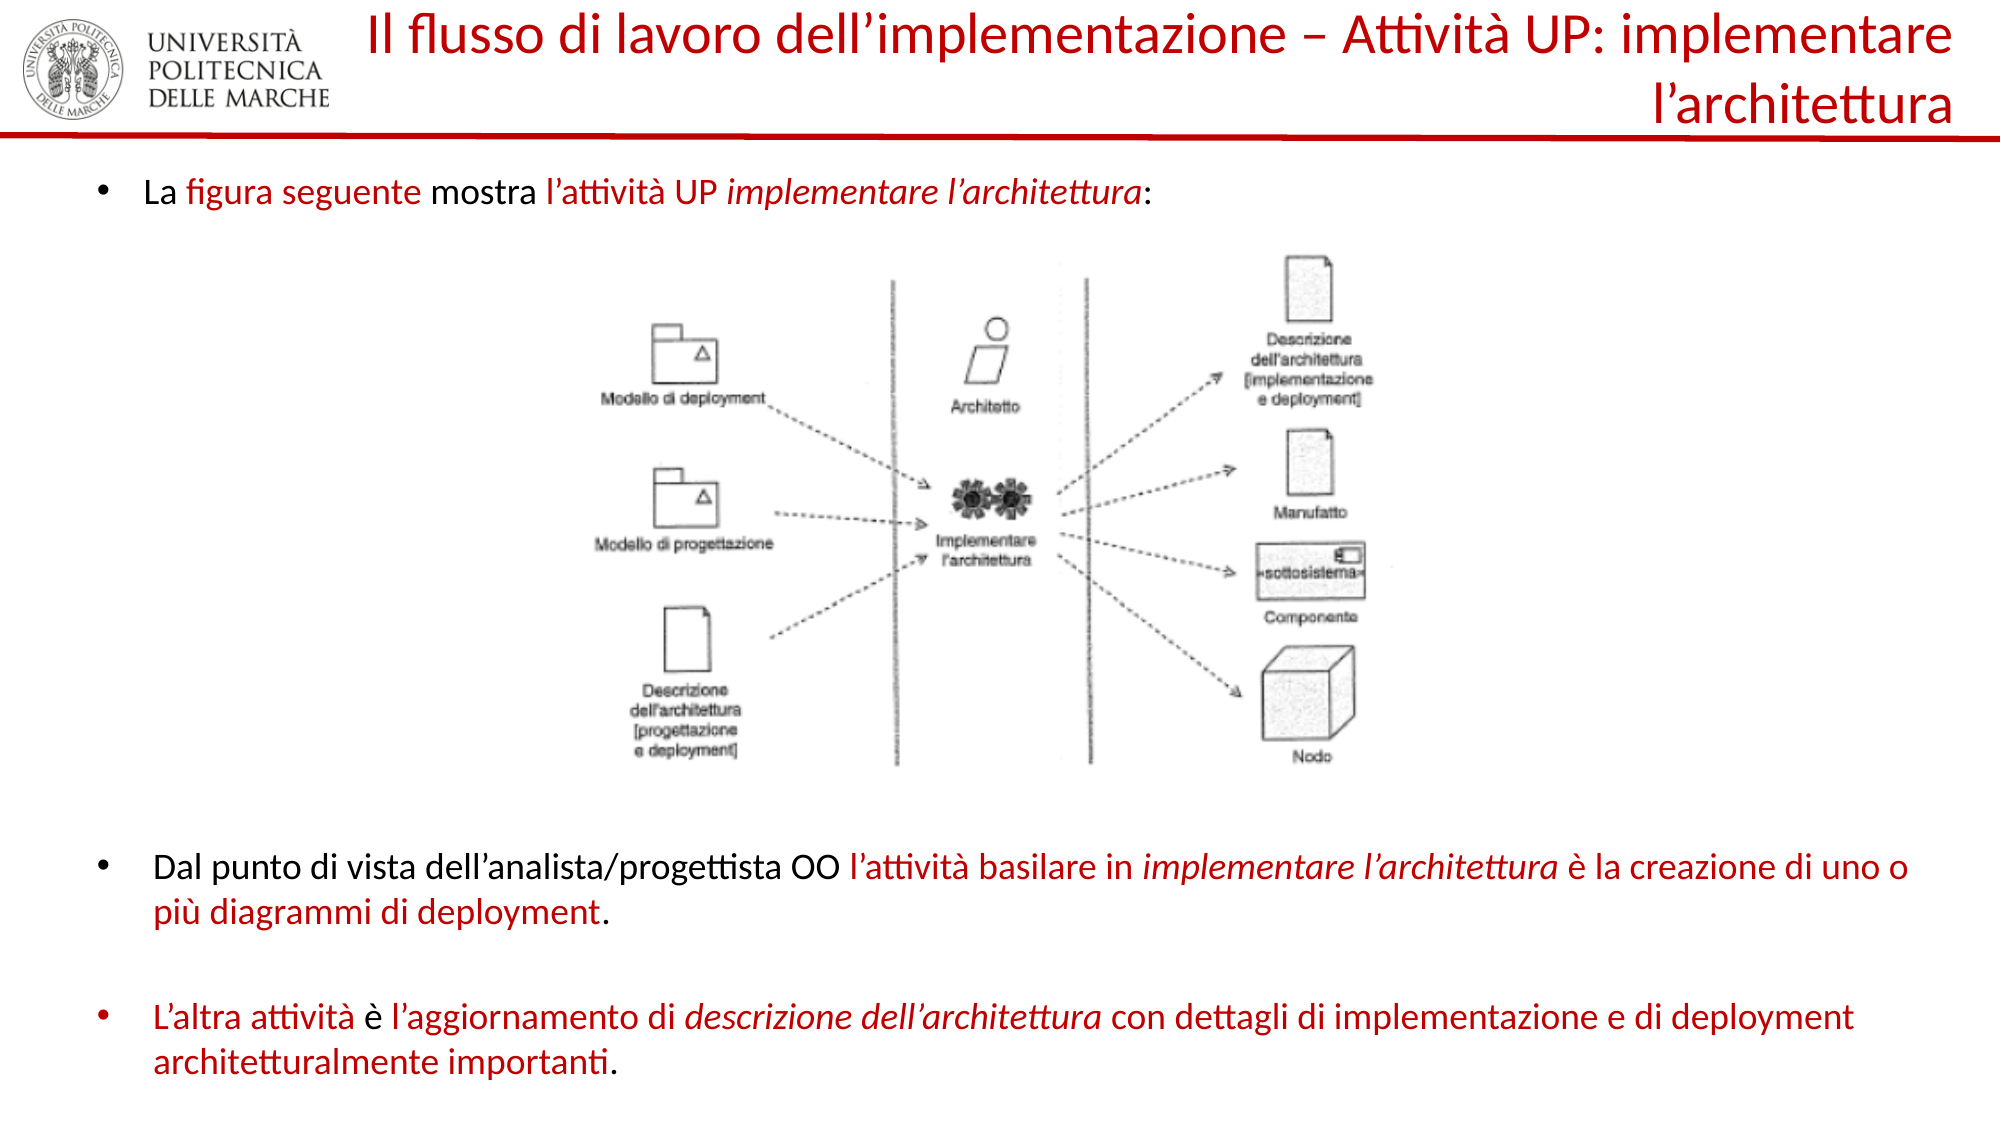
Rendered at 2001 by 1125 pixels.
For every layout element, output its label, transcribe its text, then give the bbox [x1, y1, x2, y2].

text_box La figura seguente mostra l’attività UP implementare l’architettura: Dal punto di vista dell’analista/progettista OO l’attività basilare in implementare l’architettura è la creazione di uno o più diagrammi di deployment. L’altra attività è l’aggiornamento di descrizione dell’architettura con dettagli di implementazione e di deployment architetturalmente importanti. [82, 159, 1932, 1125]
picture [23, 17, 329, 122]
text_box Il flusso di lavoro dell’implementazione – Attività UP: implementare l’architettura [351, 0, 1969, 135]
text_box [0, 135, 2000, 139]
text_box Il flusso di lavoro dell’implementazione – Attività UP: implementare l’architettura [351, 139, 1969, 143]
picture [582, 252, 1418, 785]
